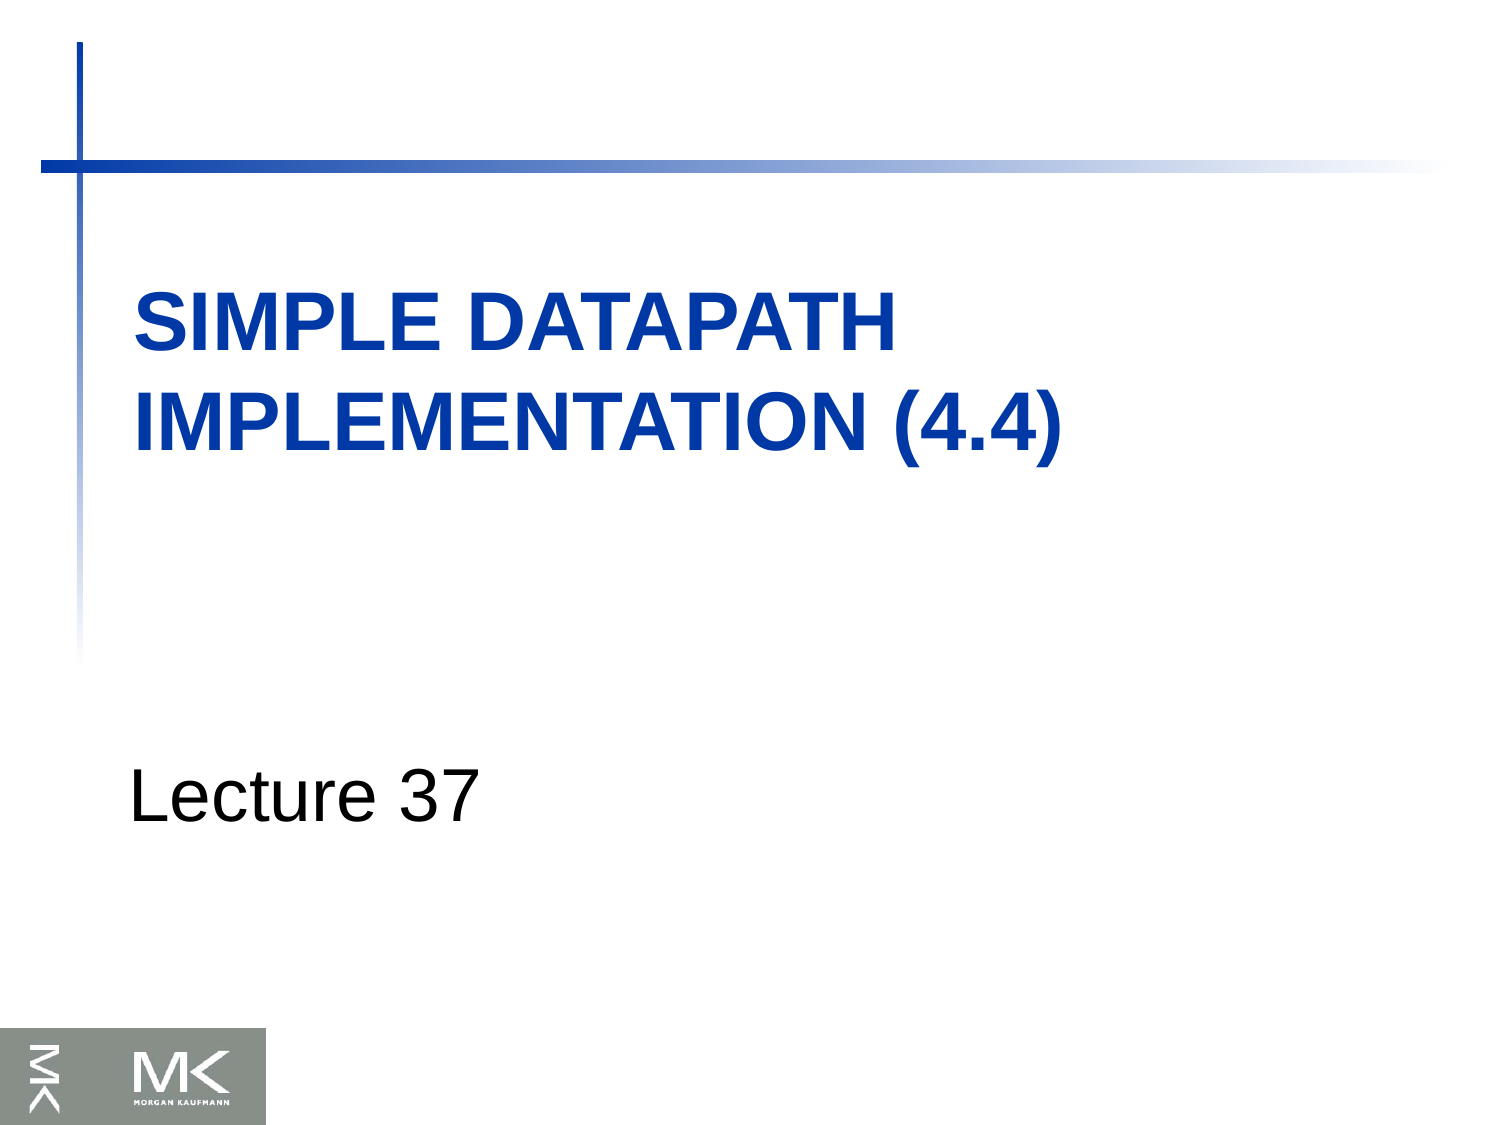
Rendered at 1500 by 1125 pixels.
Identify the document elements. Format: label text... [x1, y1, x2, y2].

title Simple DataPath Implementation (4.4) [118, 259, 1436, 477]
picture [0, 1028, 266, 1125]
list Lecture 37 [113, 597, 1388, 844]
